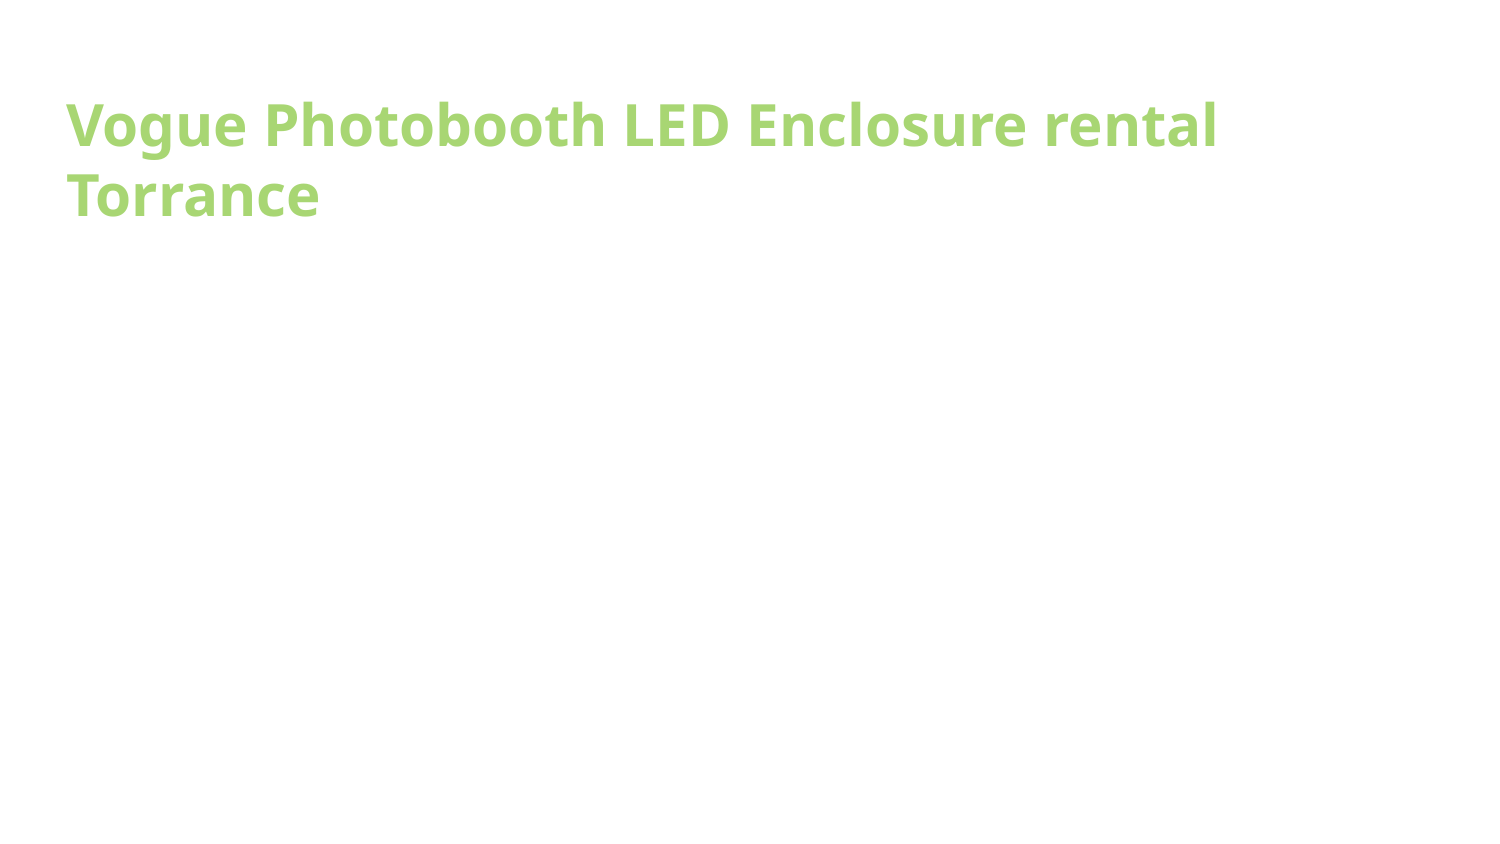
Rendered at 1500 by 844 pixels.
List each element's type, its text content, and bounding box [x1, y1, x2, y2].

title Vogue Photobooth LED Enclosure rental Torrance [51, 72, 1449, 167]
